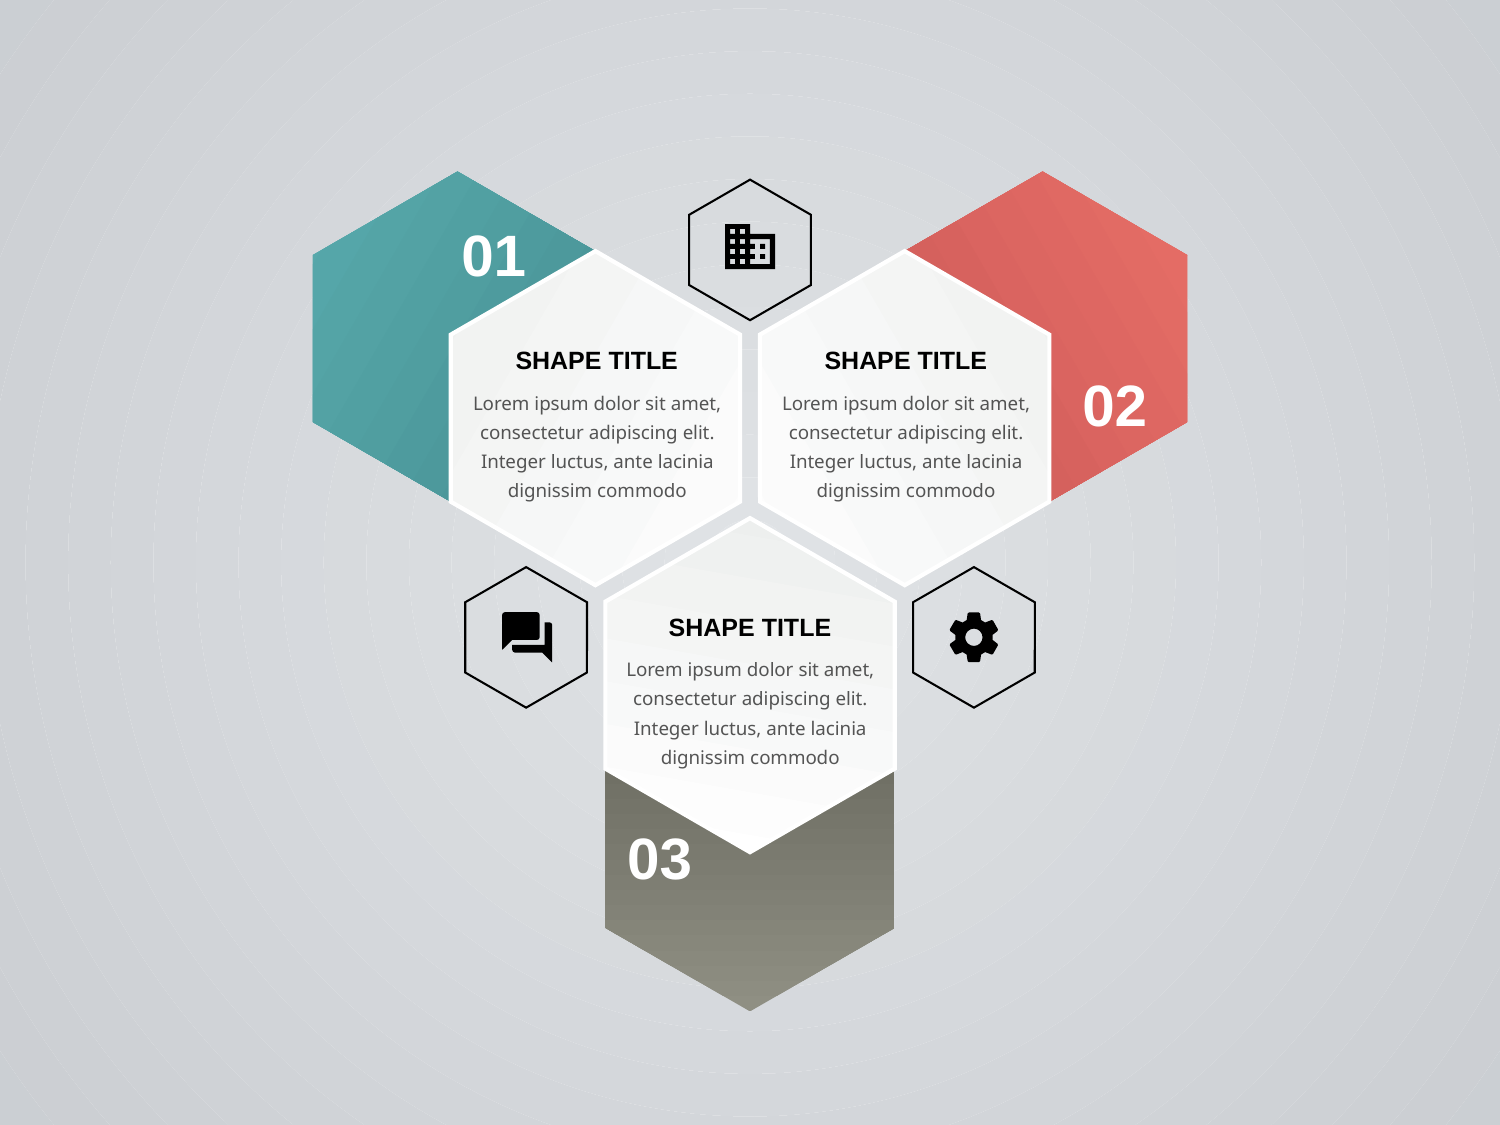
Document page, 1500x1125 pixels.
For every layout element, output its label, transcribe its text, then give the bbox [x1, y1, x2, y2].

text_box [759, 249, 1051, 587]
text_box [689, 179, 811, 321]
text_box Lorem ipsum dolor sit amet, consectetur adipiscing elit. Integer luctus, ante lacinia dignissim commodo [776, 384, 1036, 502]
text_box SHAPE TITLE [467, 344, 727, 375]
text_box SHAPE TITLE [776, 344, 1036, 375]
text_box [465, 567, 588, 708]
text_box [949, 612, 998, 663]
text_box [905, 170, 1189, 502]
text_box 03 [612, 820, 707, 892]
text_box [604, 770, 896, 1013]
text_box 02 [1067, 368, 1163, 439]
text_box [604, 516, 896, 854]
text_box [725, 224, 776, 270]
text_box [512, 622, 553, 663]
text_box Lorem ipsum dolor sit amet, consectetur adipiscing elit. Integer luctus, ante lacinia dignissim commodo [467, 384, 727, 502]
text_box [311, 170, 541, 502]
text_box SHAPE TITLE [620, 611, 880, 642]
text_box [542, 219, 595, 280]
text_box [502, 612, 540, 650]
text_box [913, 567, 1035, 708]
text_box Lorem ipsum dolor sit amet, consectetur adipiscing elit. Integer luctus, ante lacinia dignissim commodo [620, 650, 880, 768]
text_box 01 [446, 218, 542, 289]
text_box [449, 249, 742, 587]
